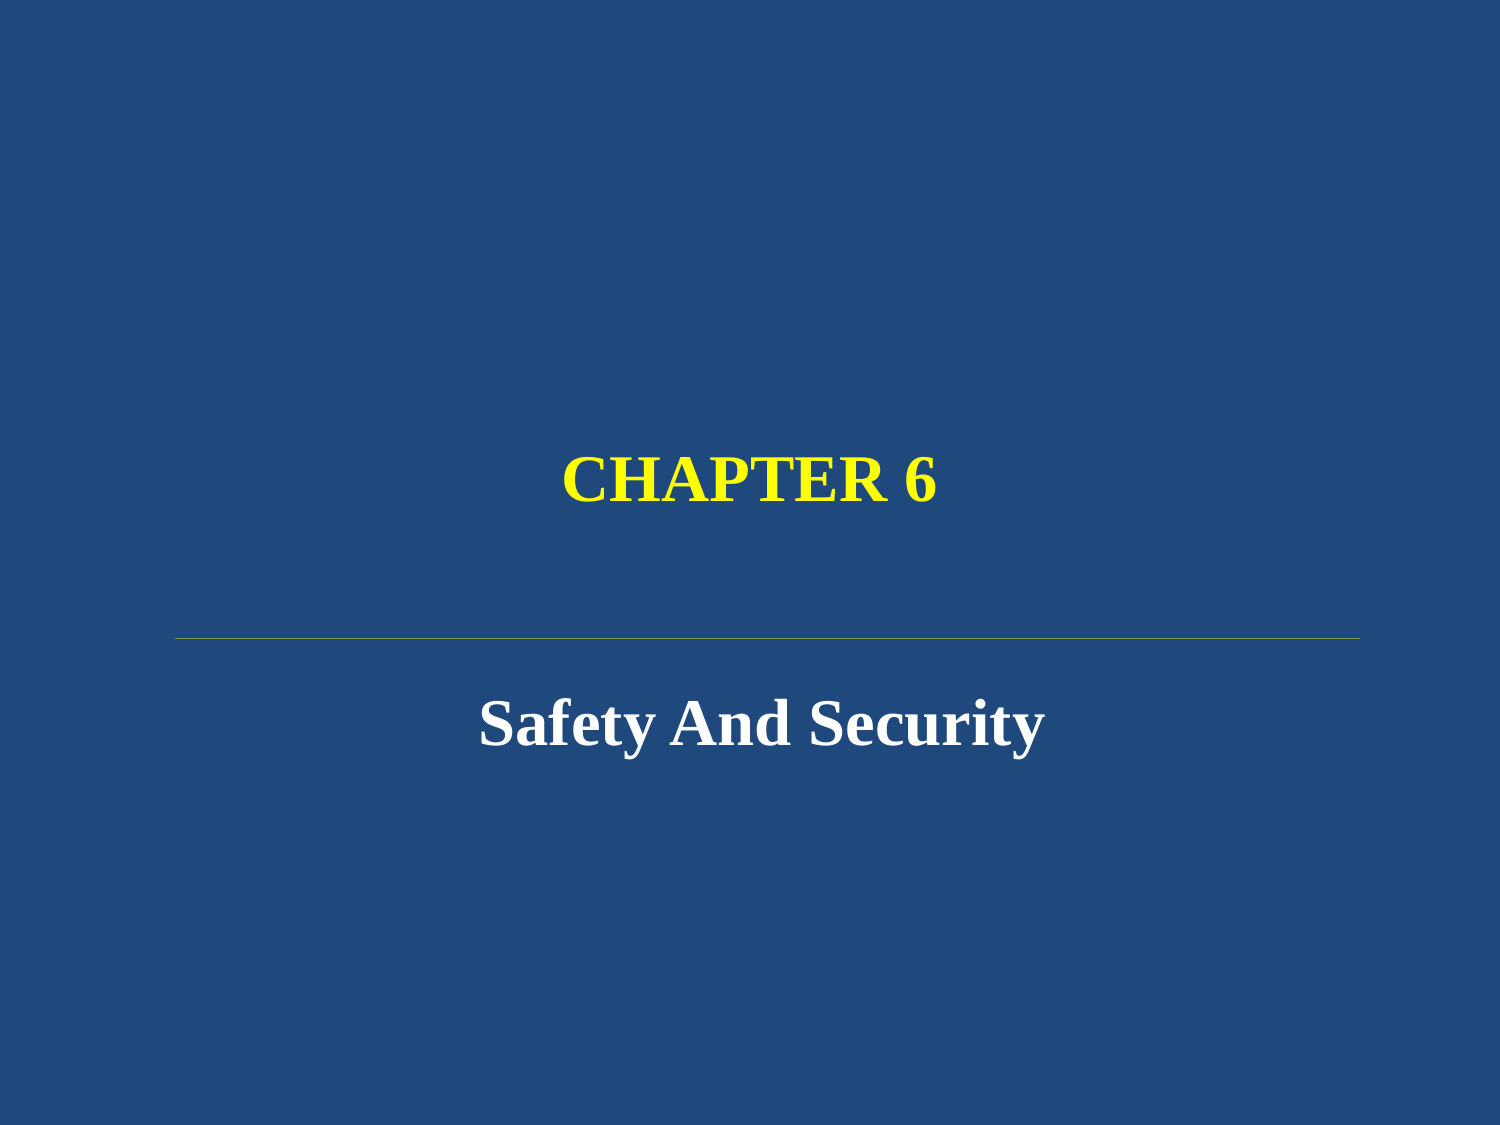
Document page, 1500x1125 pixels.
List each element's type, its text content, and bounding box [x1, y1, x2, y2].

title Safety And Security [49, 649, 1476, 788]
text_box CHAPTER 6 [0, 387, 1500, 523]
